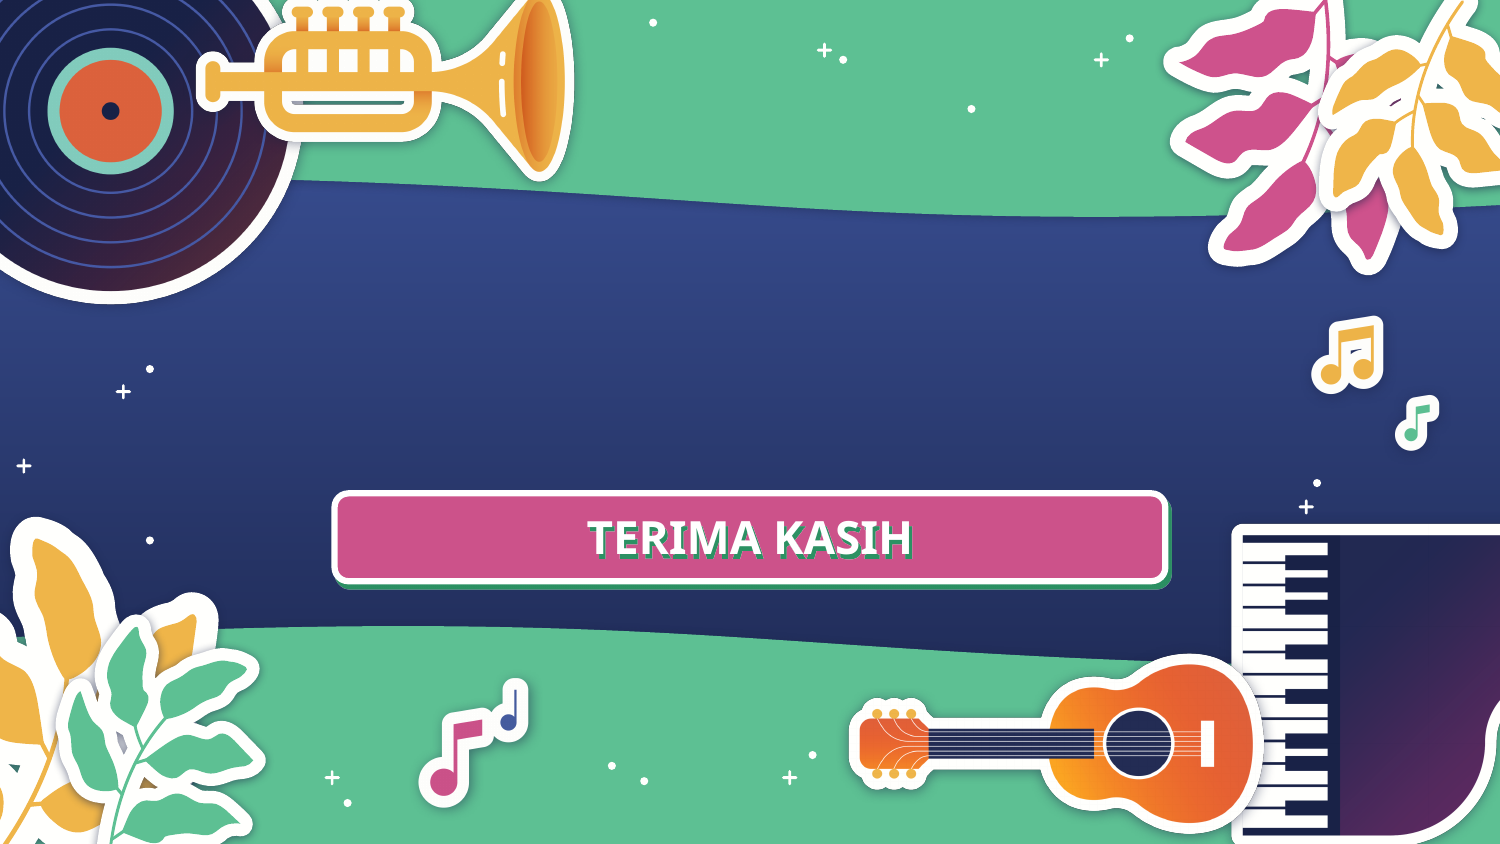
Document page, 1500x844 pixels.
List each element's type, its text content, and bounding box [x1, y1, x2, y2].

picture [1309, 311, 1449, 462]
title TERIMA KASIH [118, 493, 1382, 588]
picture [833, 510, 1500, 844]
picture [407, 670, 540, 822]
picture [0, 0, 595, 329]
